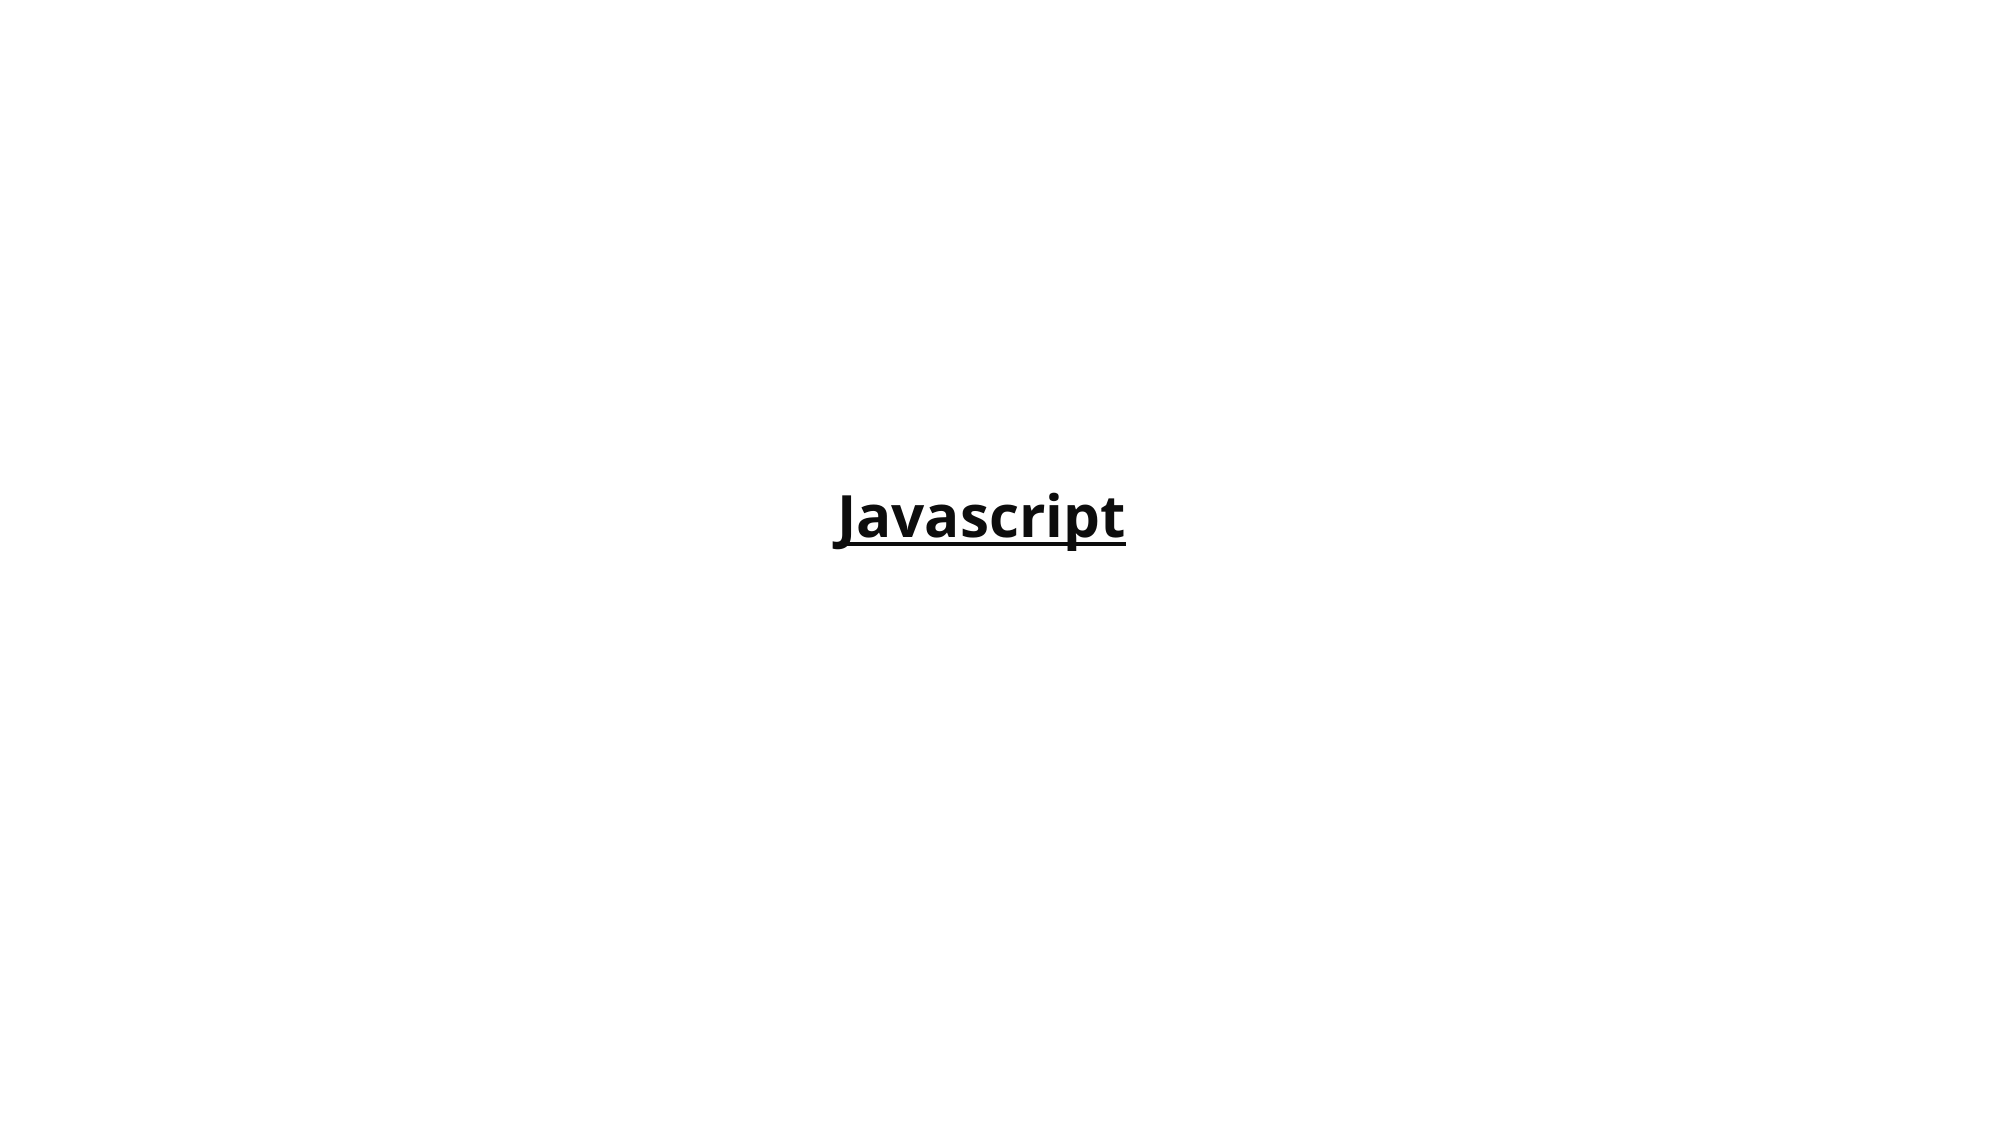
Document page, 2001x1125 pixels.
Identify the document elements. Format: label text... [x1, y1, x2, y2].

text_box Javascript [822, 436, 1141, 557]
